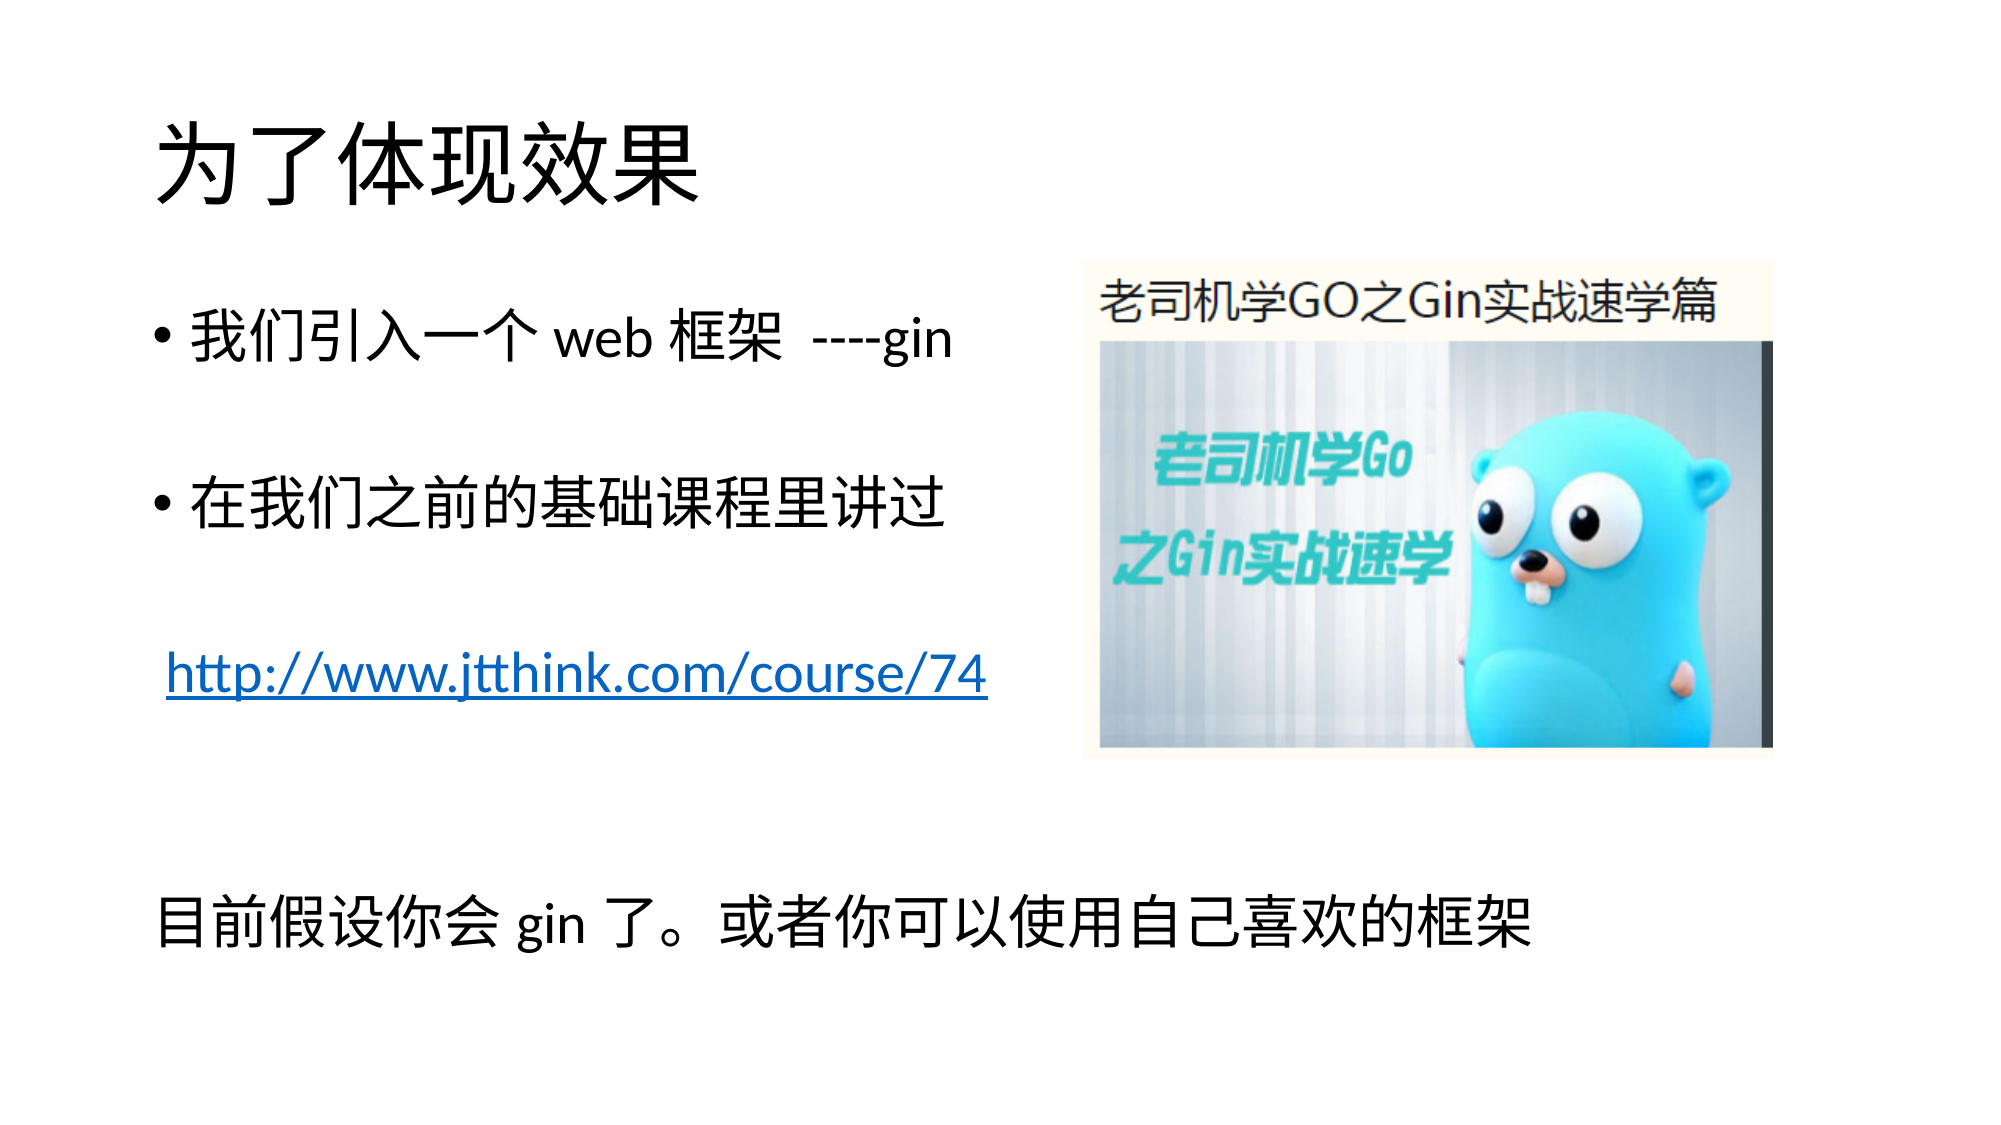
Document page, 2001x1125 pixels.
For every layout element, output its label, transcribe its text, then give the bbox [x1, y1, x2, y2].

picture [1083, 260, 1773, 759]
title 为了体现效果 [137, 59, 1863, 278]
list 我们引入一个web框架 ----gin 在我们之前的基础课程里讲过 http://www.jtthink.com/course/74 目前假设你会gin了。或者你可以使用自己喜欢的框架 [137, 299, 1863, 1014]
